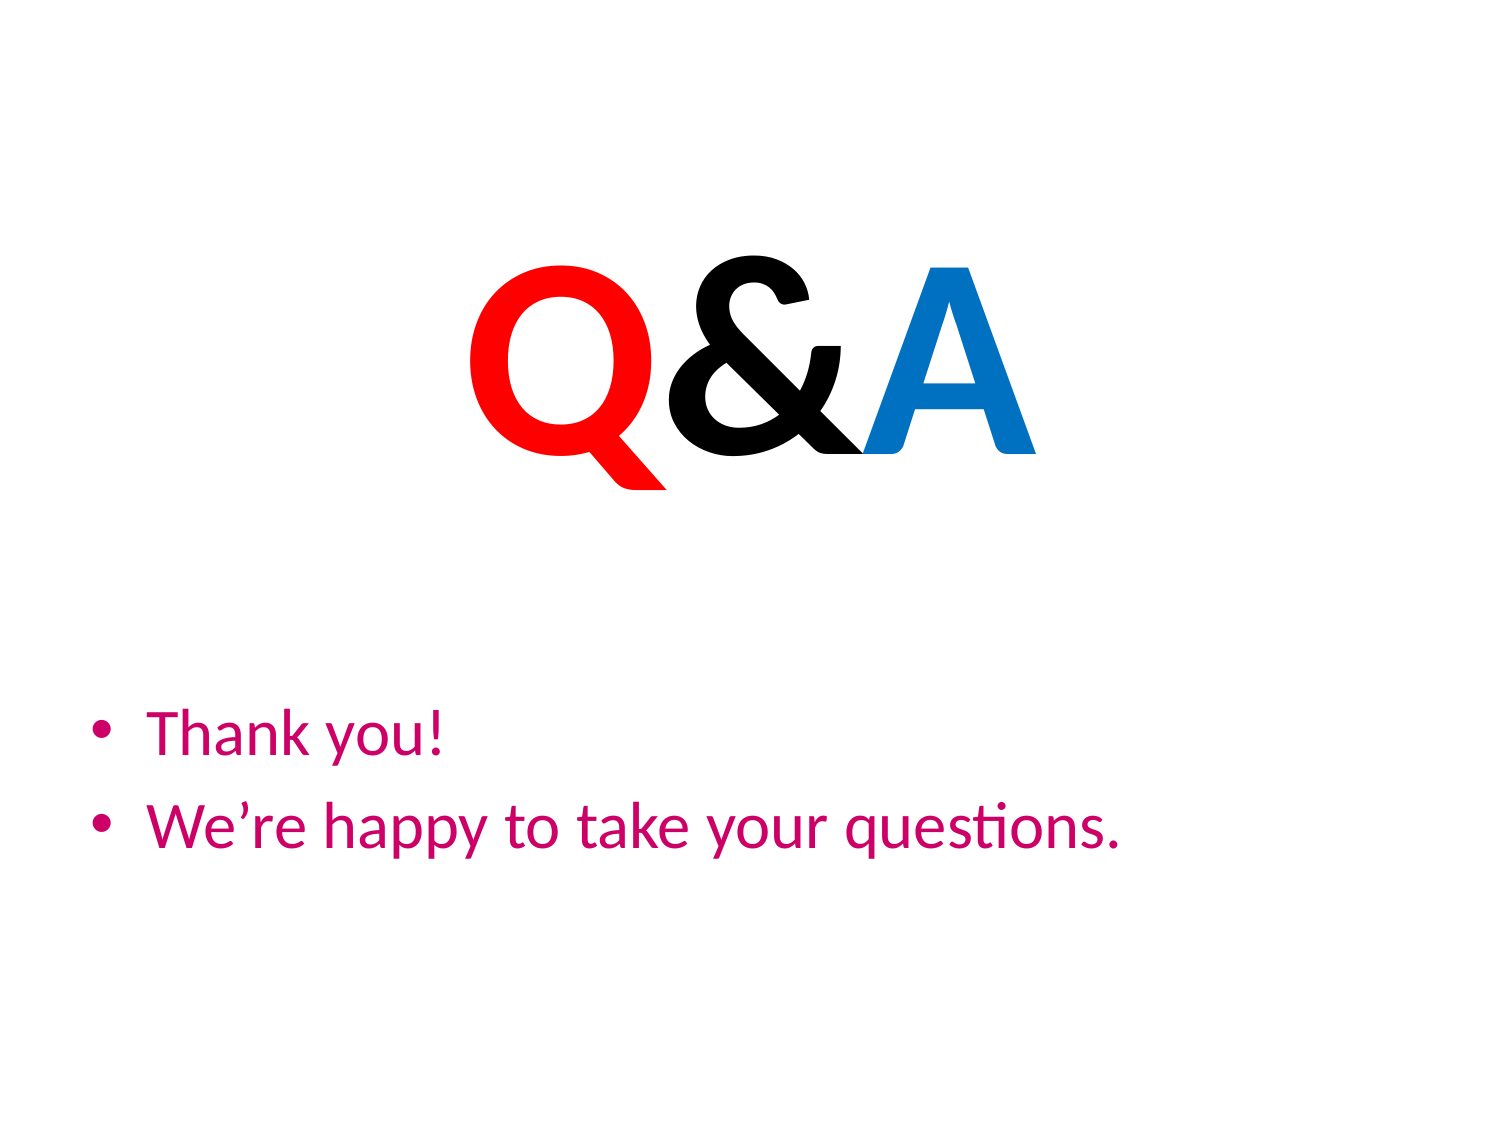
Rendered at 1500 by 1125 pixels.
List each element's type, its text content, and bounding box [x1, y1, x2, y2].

list Thank you! We’re happy to take your questions. [75, 681, 1425, 1005]
title Q&A [75, 45, 1425, 635]
